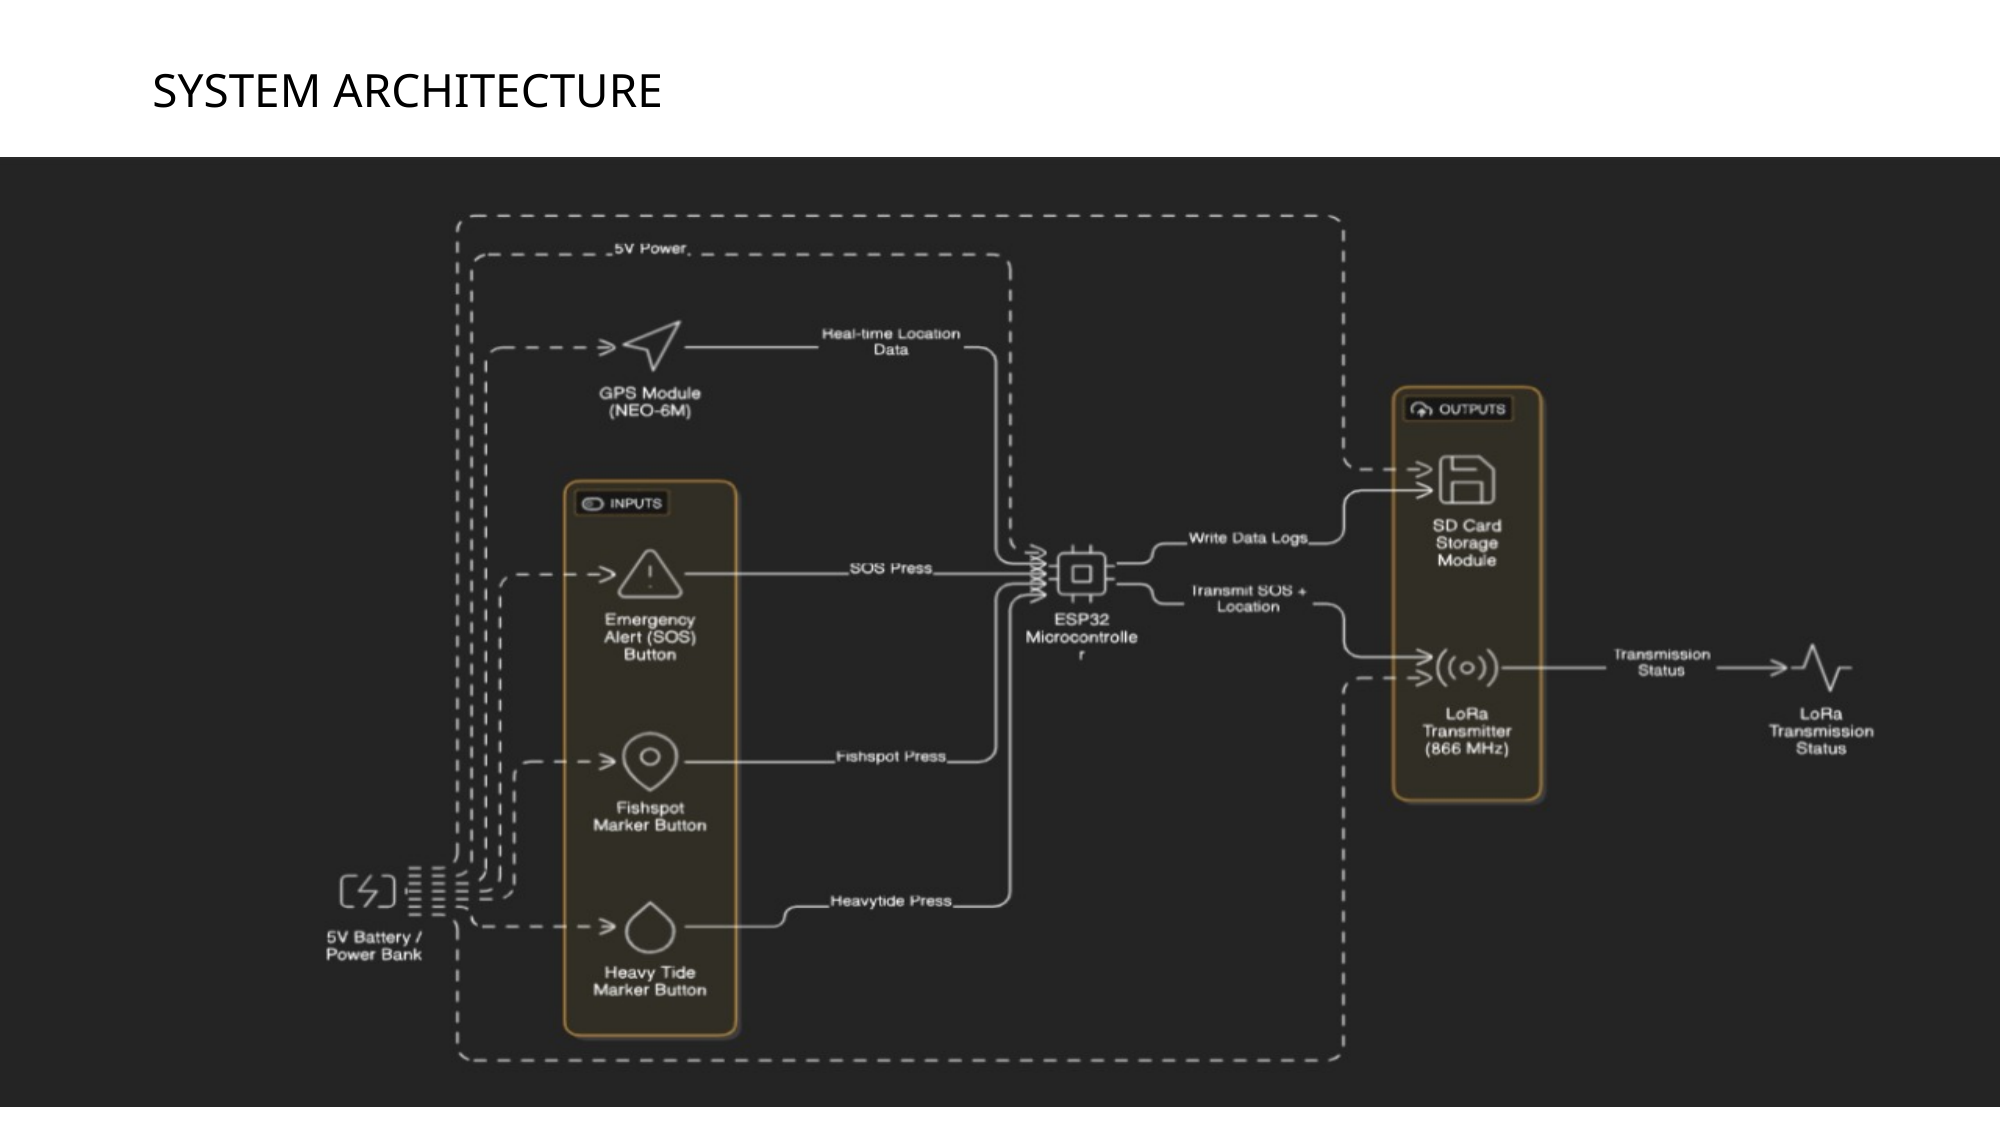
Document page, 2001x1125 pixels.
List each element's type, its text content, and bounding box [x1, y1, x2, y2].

title SYSTEM ARCHITECTURE [137, 59, 1296, 126]
picture [0, 157, 2000, 1108]
